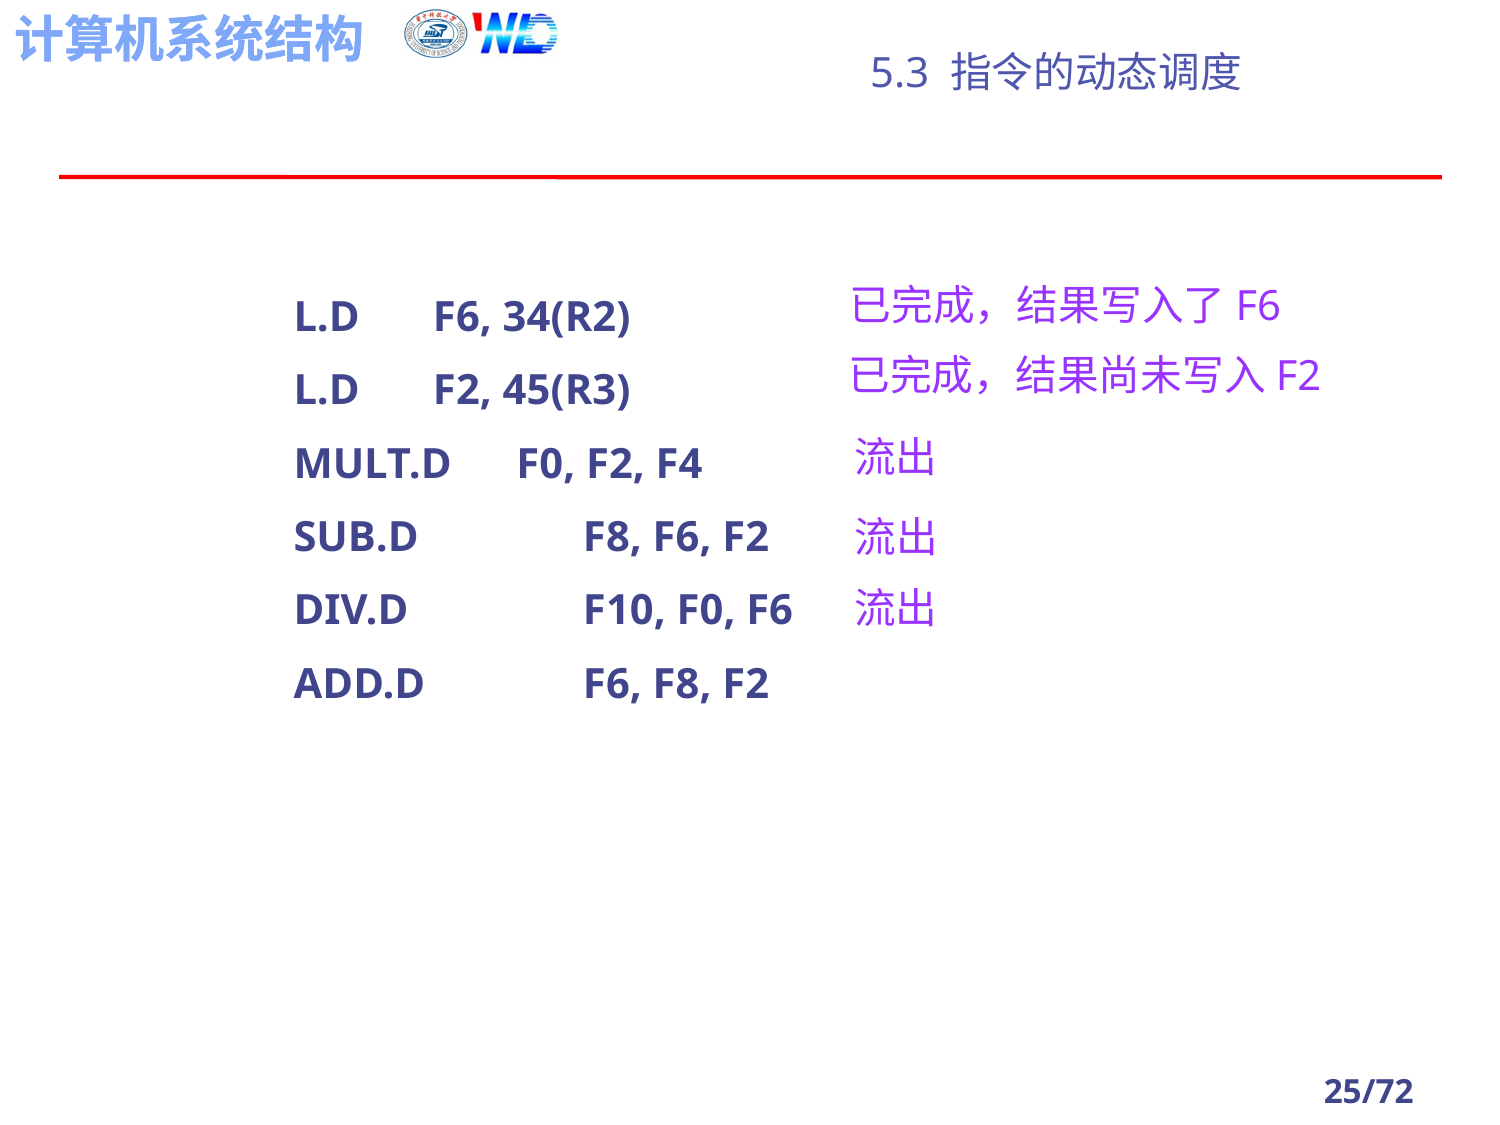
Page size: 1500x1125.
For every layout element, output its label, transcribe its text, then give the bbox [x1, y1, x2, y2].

title 5.3 指令的动态调度 [637, 40, 1476, 104]
text_box 流出 [839, 423, 953, 489]
picture [401, 9, 558, 58]
text_box 流出 [839, 574, 953, 640]
text_box 流出 [839, 503, 953, 569]
text_box 已完成，结果尚未写入F2 [833, 341, 1337, 407]
text_box 已完成，结果写入了F6 [835, 271, 1297, 337]
list L.D F6, 34(R2) L.D F2, 45(R3) MULT.D F0, F2, F4 SUB.D F8, F6, F2 DIV.D F10, F0, F6 ADD.D F6, F8, F2 [0, 266, 839, 772]
